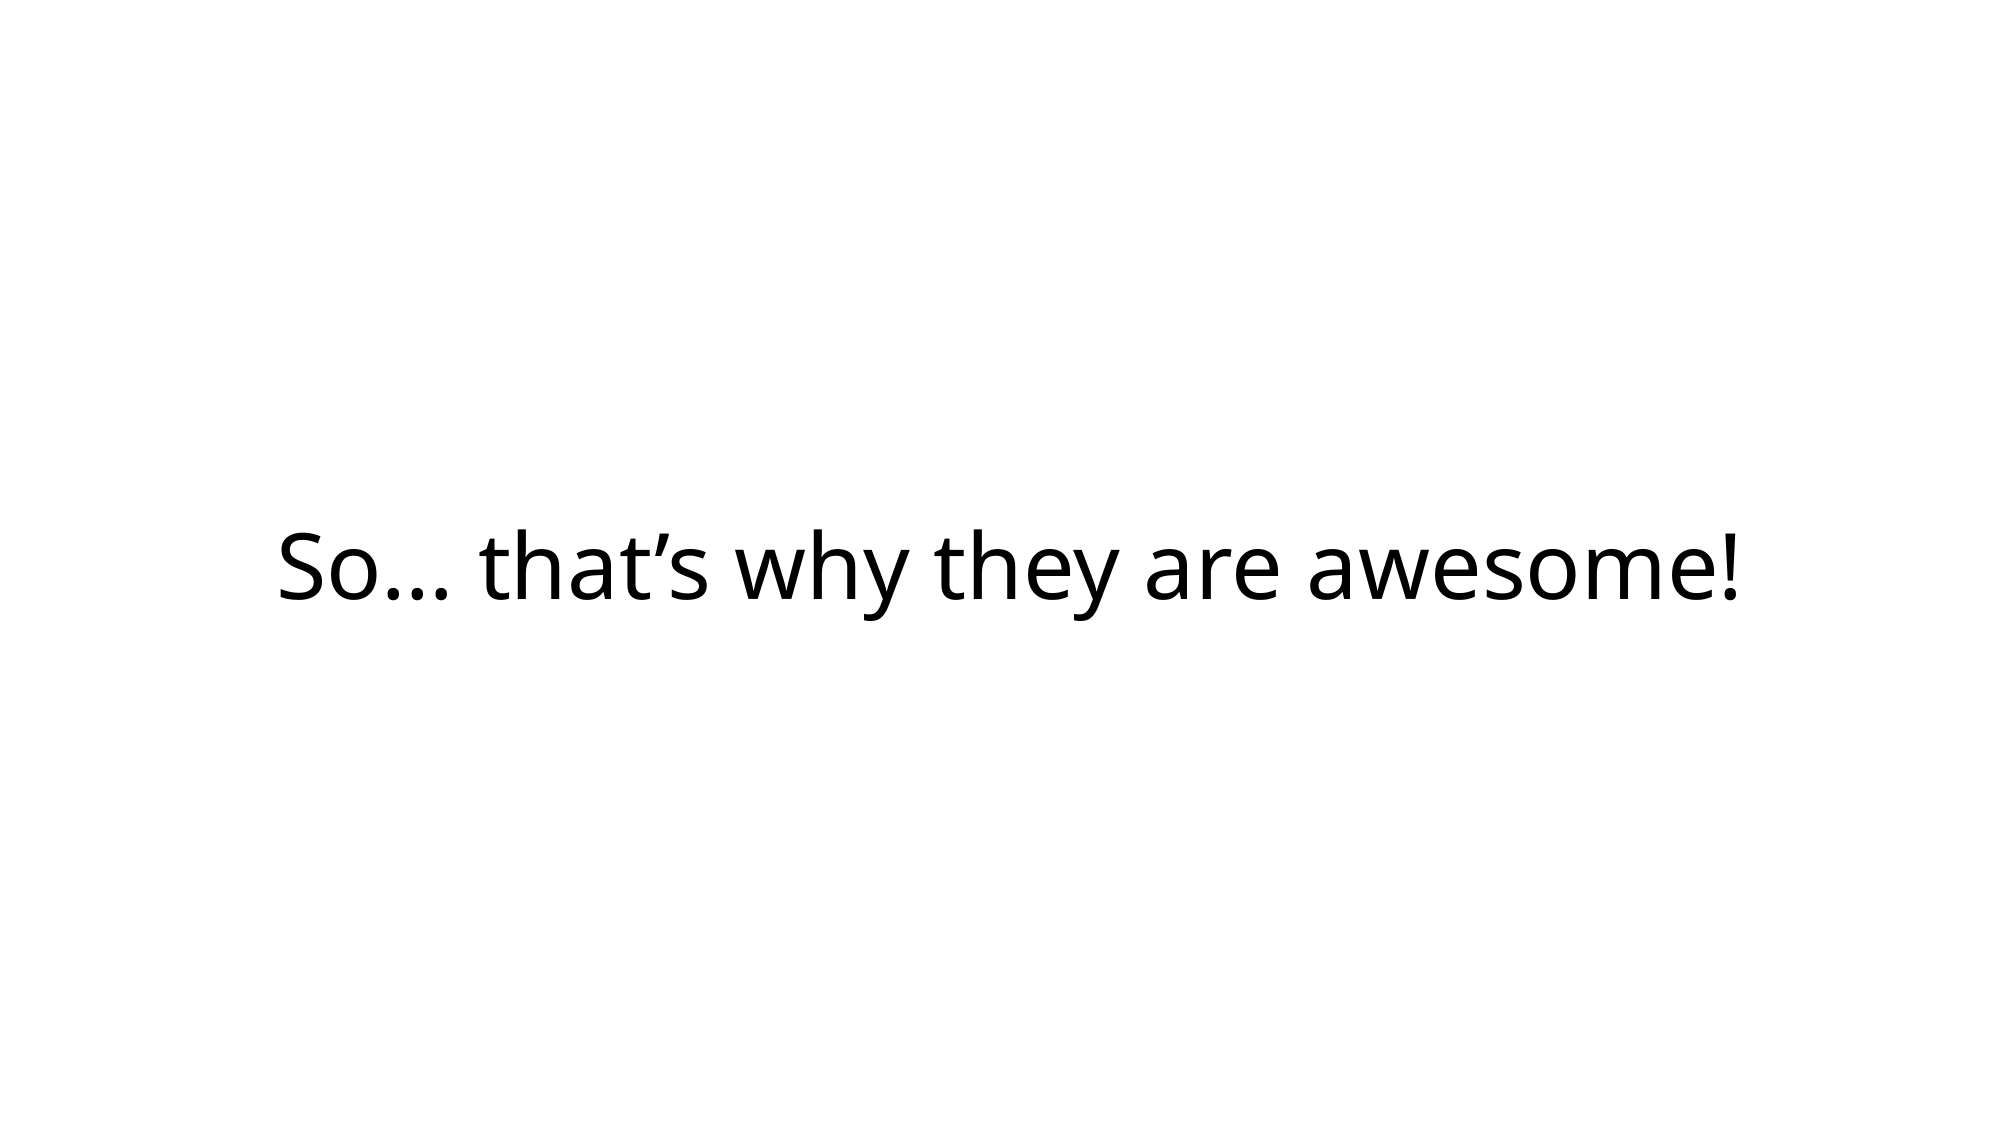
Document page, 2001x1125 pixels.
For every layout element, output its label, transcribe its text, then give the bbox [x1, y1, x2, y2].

list [315, 321, 2000, 1036]
title So… that’s why they are awesome! [261, 461, 315, 679]
